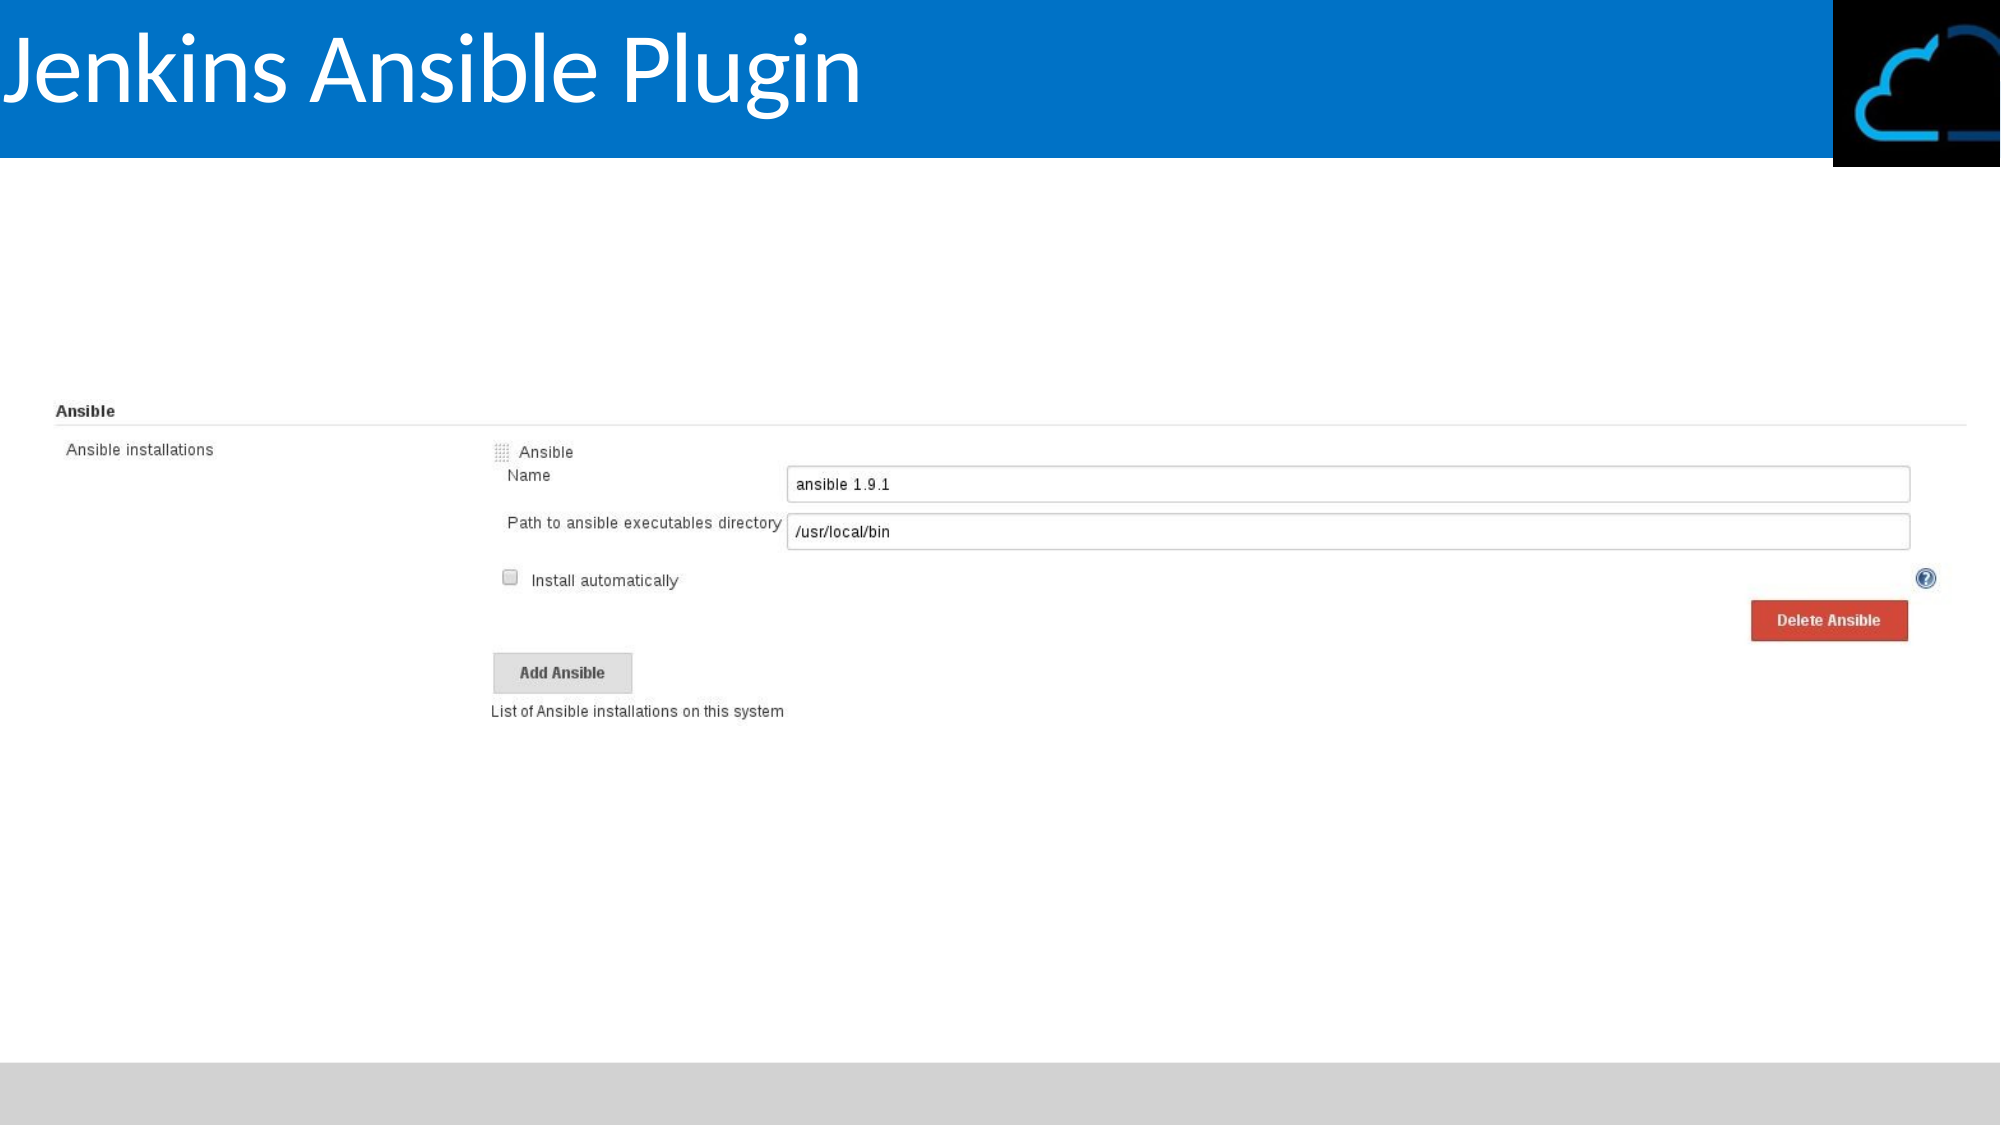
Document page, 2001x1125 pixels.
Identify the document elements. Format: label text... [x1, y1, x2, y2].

picture [1832, 0, 2000, 167]
text_box [33, 399, 1967, 726]
title Jenkins Ansible Plugin [0, 0, 1830, 145]
